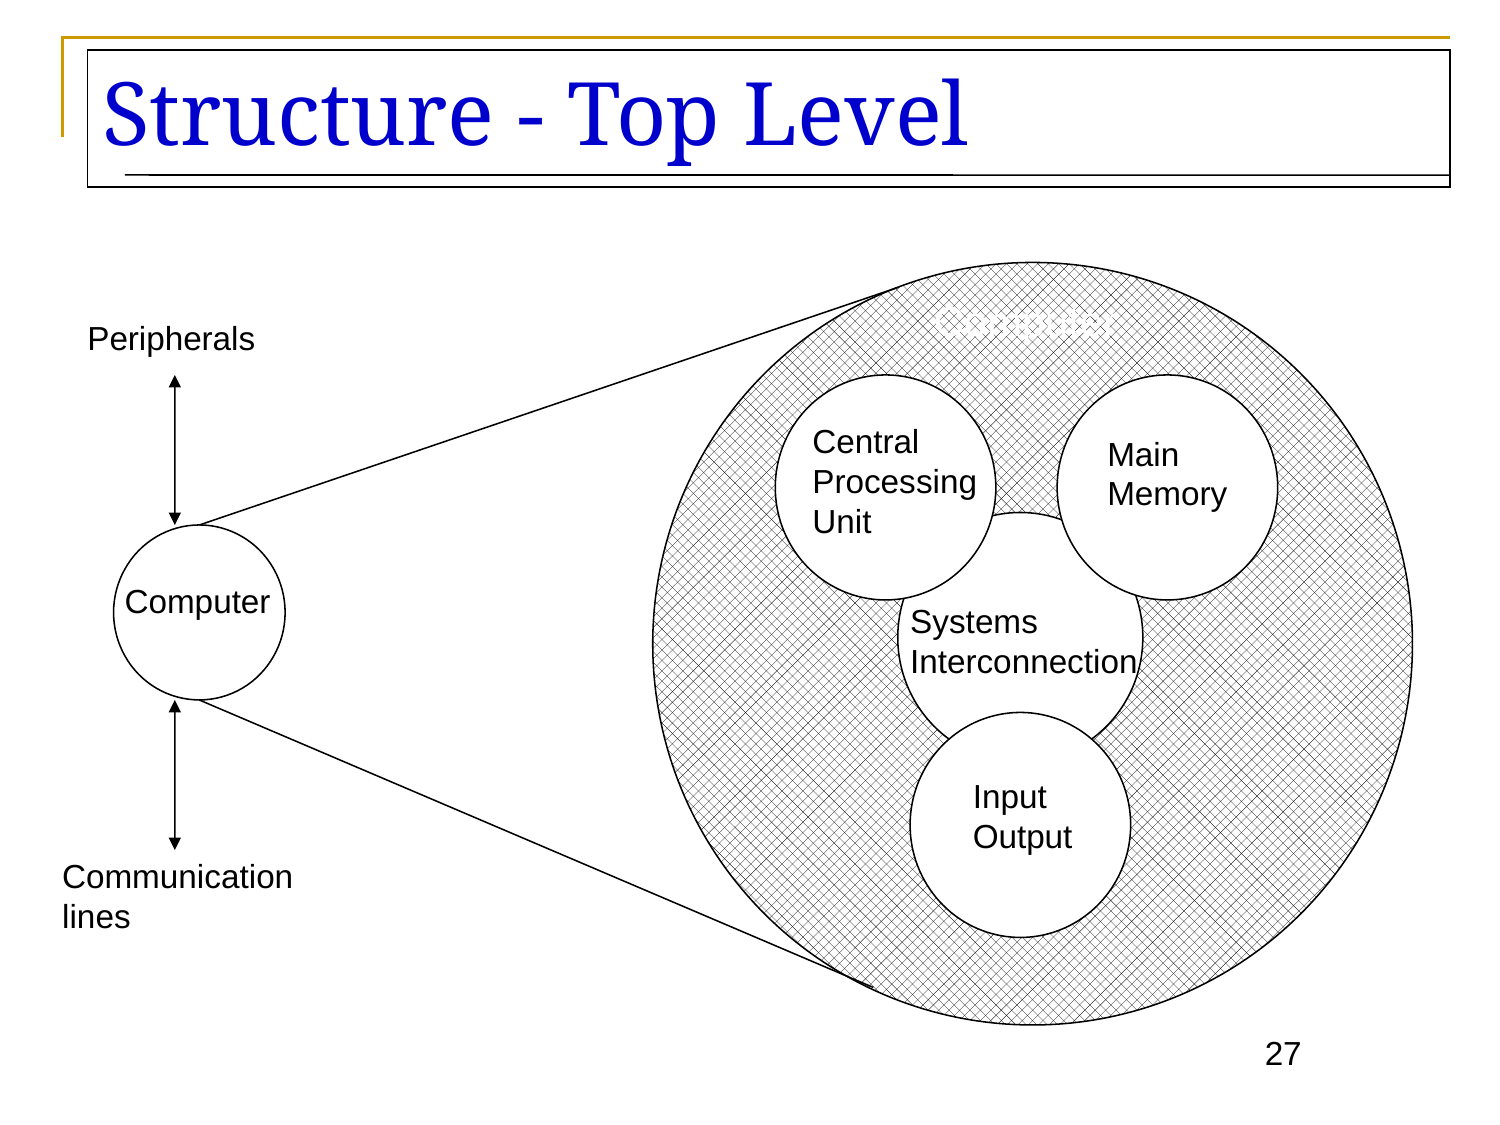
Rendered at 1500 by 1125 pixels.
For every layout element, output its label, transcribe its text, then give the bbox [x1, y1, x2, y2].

title Structure - Top Level [87, 49, 1451, 188]
slide_number 27 [1250, 1035, 1350, 1100]
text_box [49, 262, 1413, 1026]
